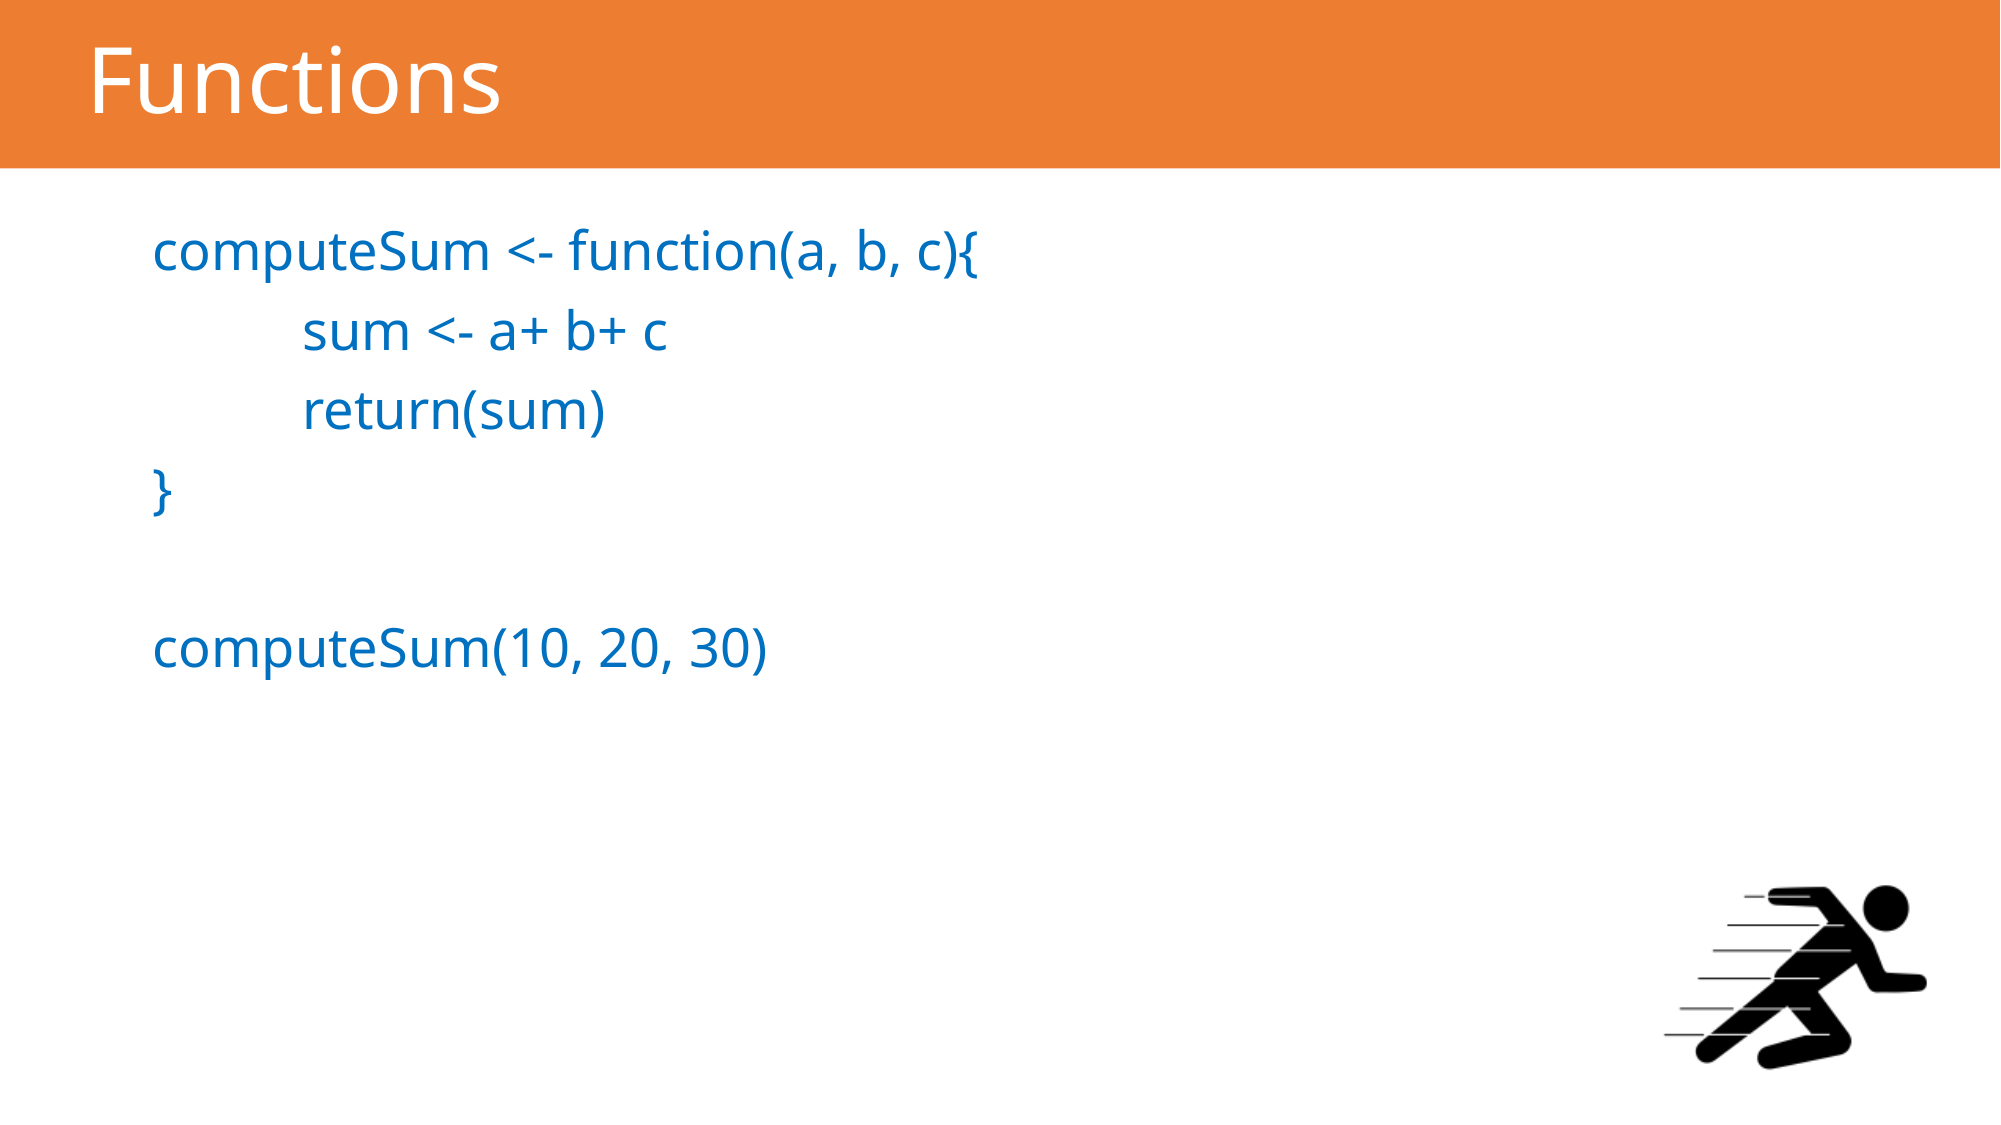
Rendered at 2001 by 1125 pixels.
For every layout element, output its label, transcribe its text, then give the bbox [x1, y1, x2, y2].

picture [1646, 812, 1960, 1125]
list computeSum <- function(a, b, c){ sum <- a+ b+ c return(sum) } computeSum(10, 20, 30) [137, 216, 1863, 931]
title Functions [0, 0, 2000, 169]
